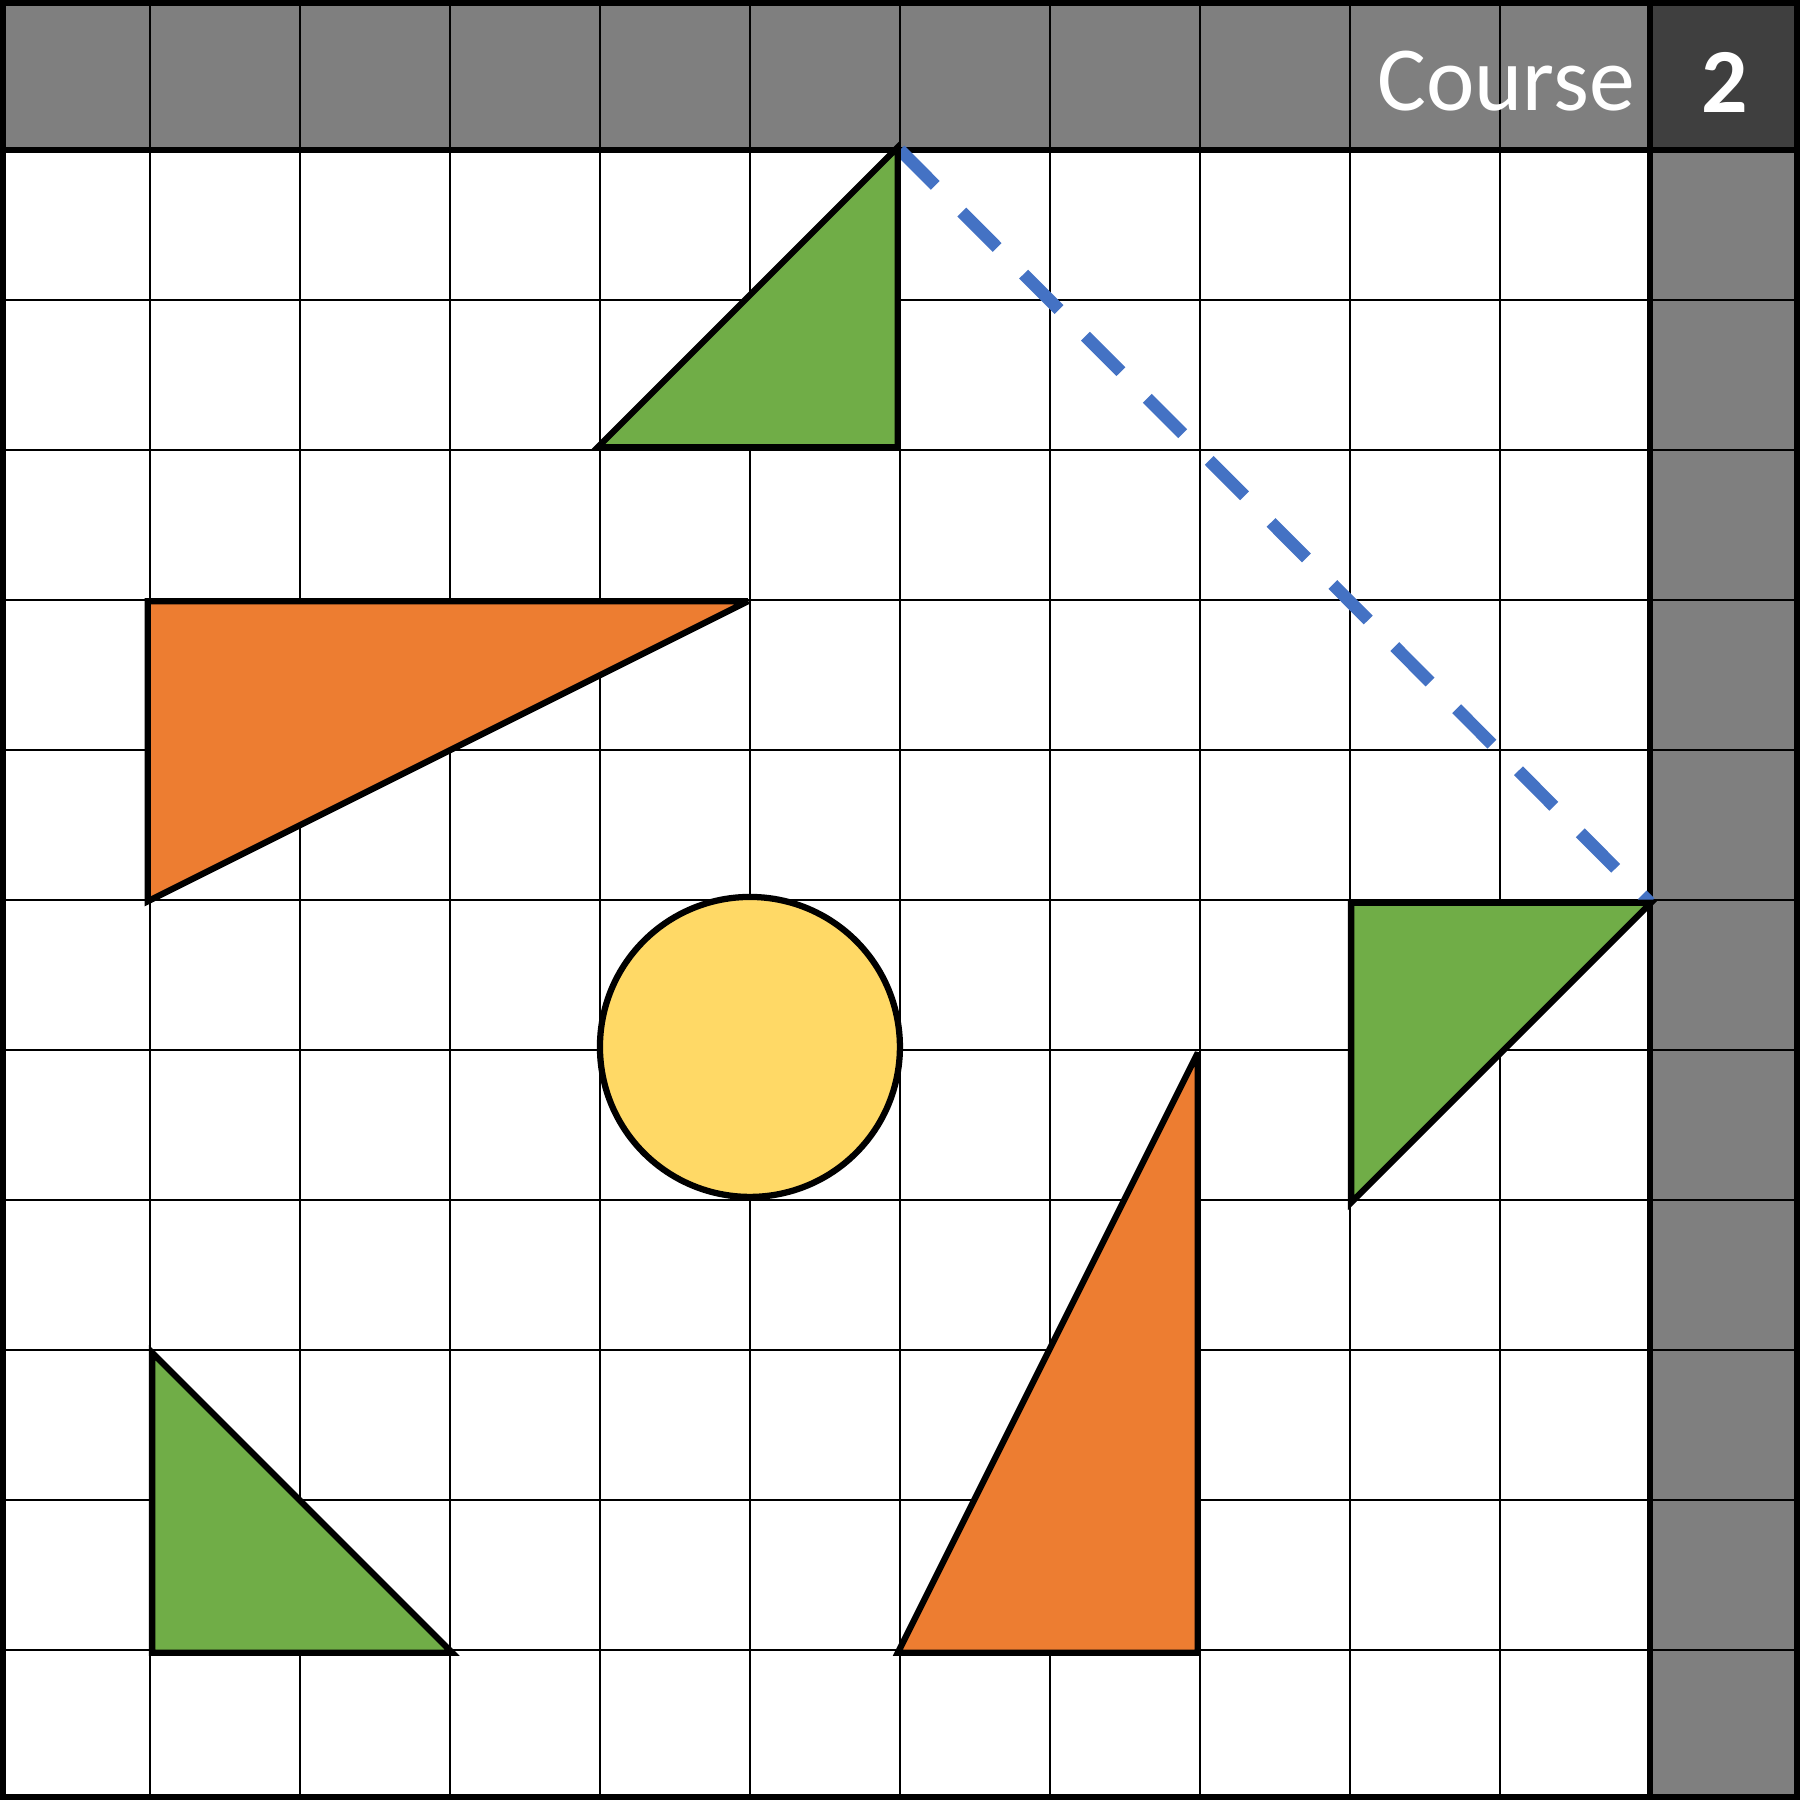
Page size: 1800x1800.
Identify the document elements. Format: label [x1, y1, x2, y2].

text_box [147, 147, 1652, 1653]
text_box [0, 0, 1800, 1800]
